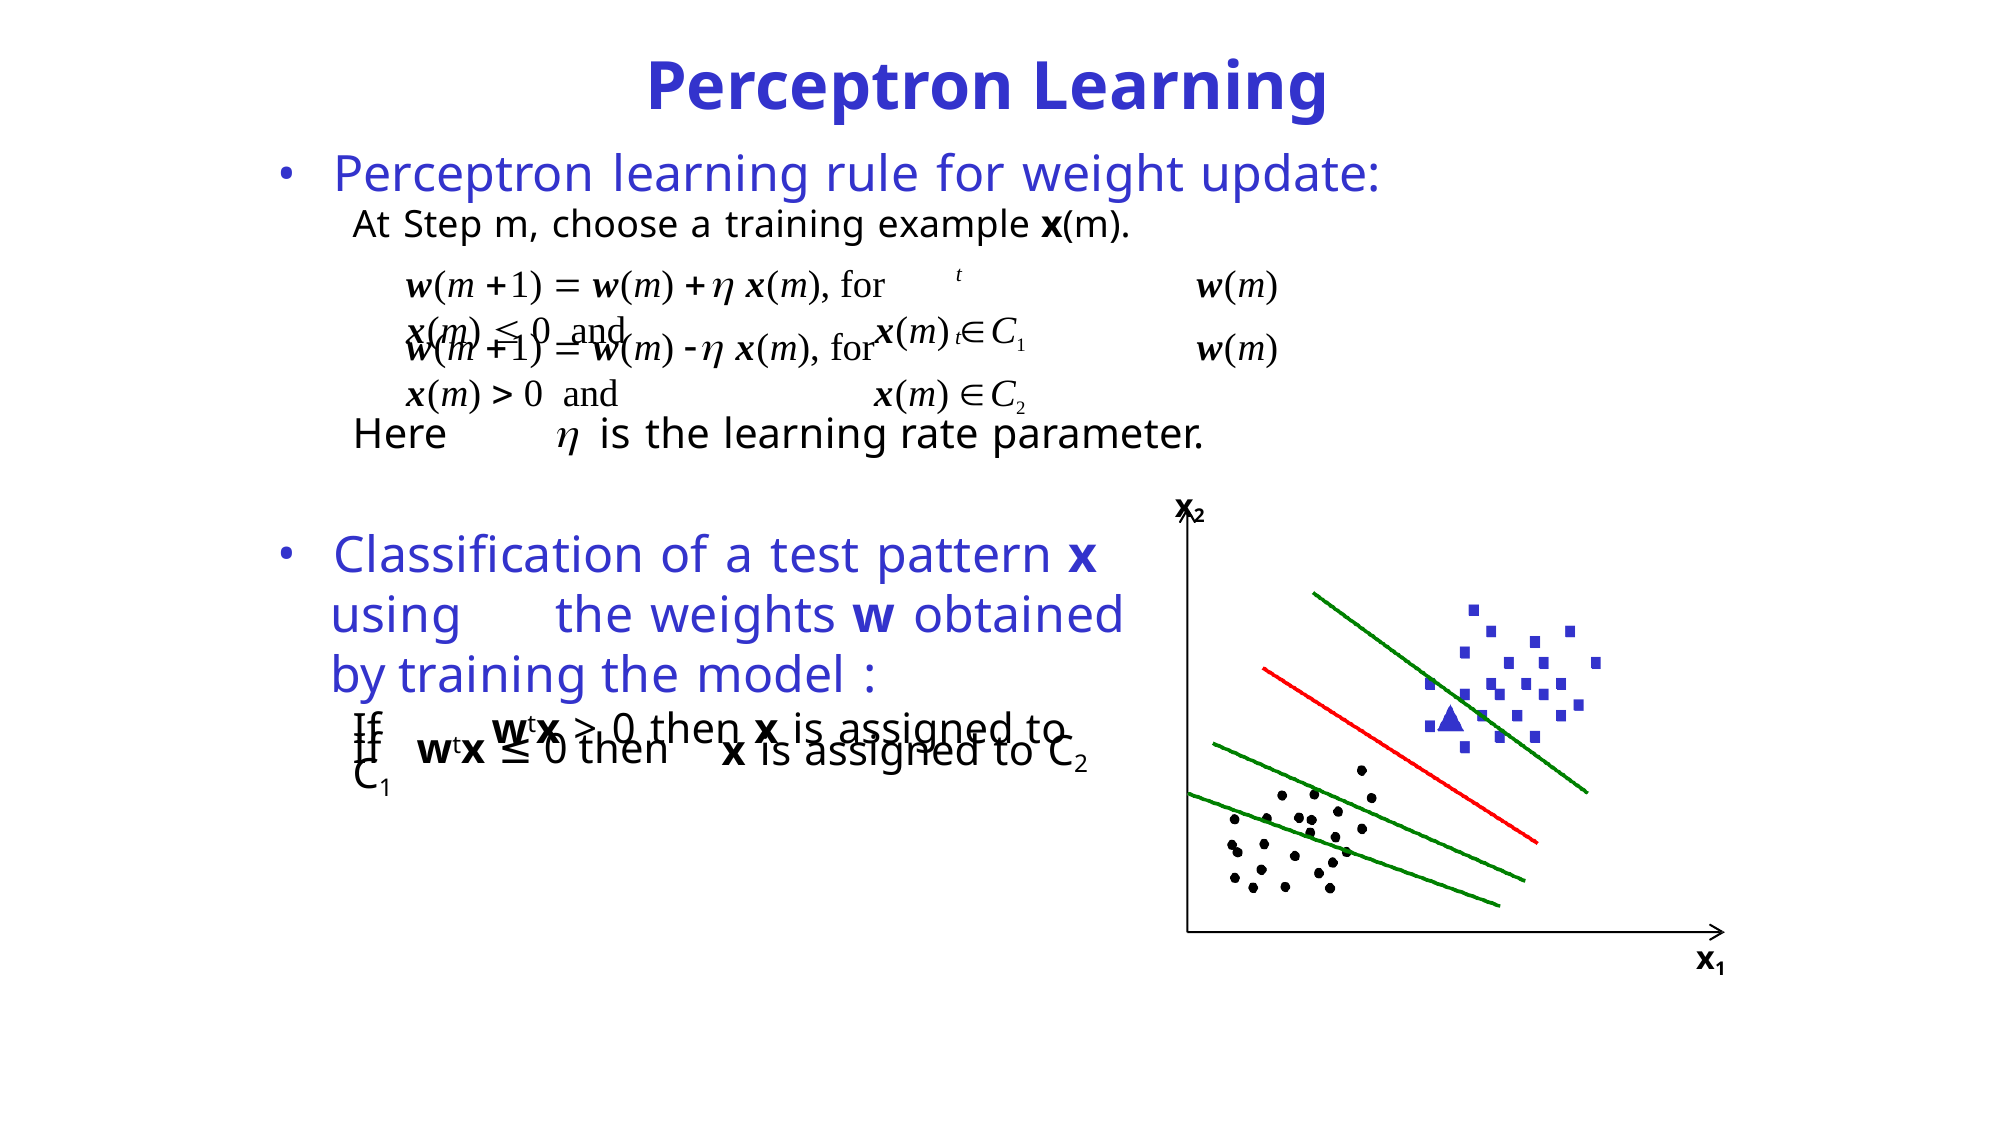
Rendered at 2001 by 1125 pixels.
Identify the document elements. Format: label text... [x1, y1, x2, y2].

text_box w(m 1)  w(m)  x(m), for w(m) x(m)  0 and x(m) C2 [404, 319, 1346, 419]
text_box [1185, 590, 1601, 908]
text_box If wtx ≤ 0 then [350, 721, 696, 772]
text_box Perceptron learning rule for weight update: At Step m, choose a training example x(m). [275, 141, 1431, 246]
text_box x is assigned to C2 [719, 722, 1114, 778]
text_box w(m 1)  w(m)  x(m), for w(m) x(m)  0 and x(m) C1 [404, 256, 1343, 355]
title Perceptron Learning [367, 35, 2000, 233]
text_box t [953, 259, 965, 286]
text_box x1 [1694, 936, 1736, 980]
text_box Here  is the learning rate parameter. x2 Classification of a test pattern x using the weights w obtained by training the model : If wtx > 0 then x is assigned to C1 [275, 376, 1206, 801]
text_box t [953, 322, 964, 349]
text_box [1187, 923, 1725, 936]
text_box [1178, 507, 1196, 590]
